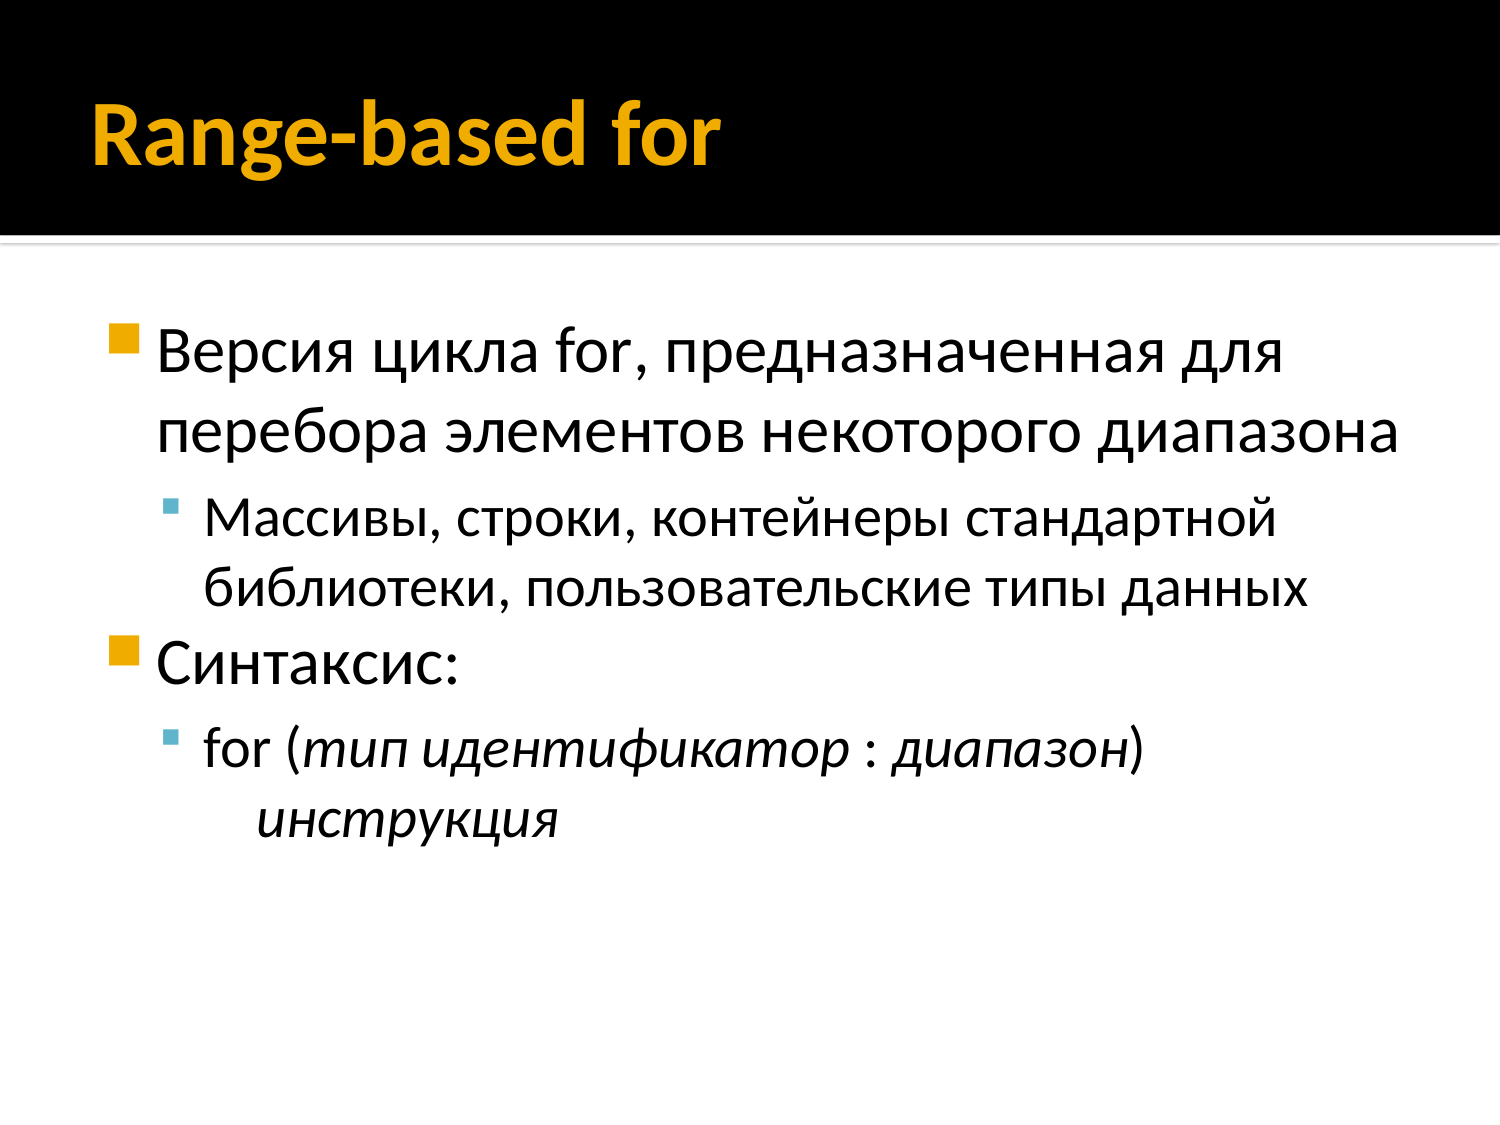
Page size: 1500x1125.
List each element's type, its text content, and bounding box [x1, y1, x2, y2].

title Range-based for [75, 25, 1425, 231]
list Версия цикла for, предназначенная для перебора элементов некоторого диапазона Массивы, строки, контейнеры стандартной библиотеки, пользовательские типы данных Синтаксис: for (тип идентификатор : диапазон) инструкция [75, 291, 1425, 1050]
